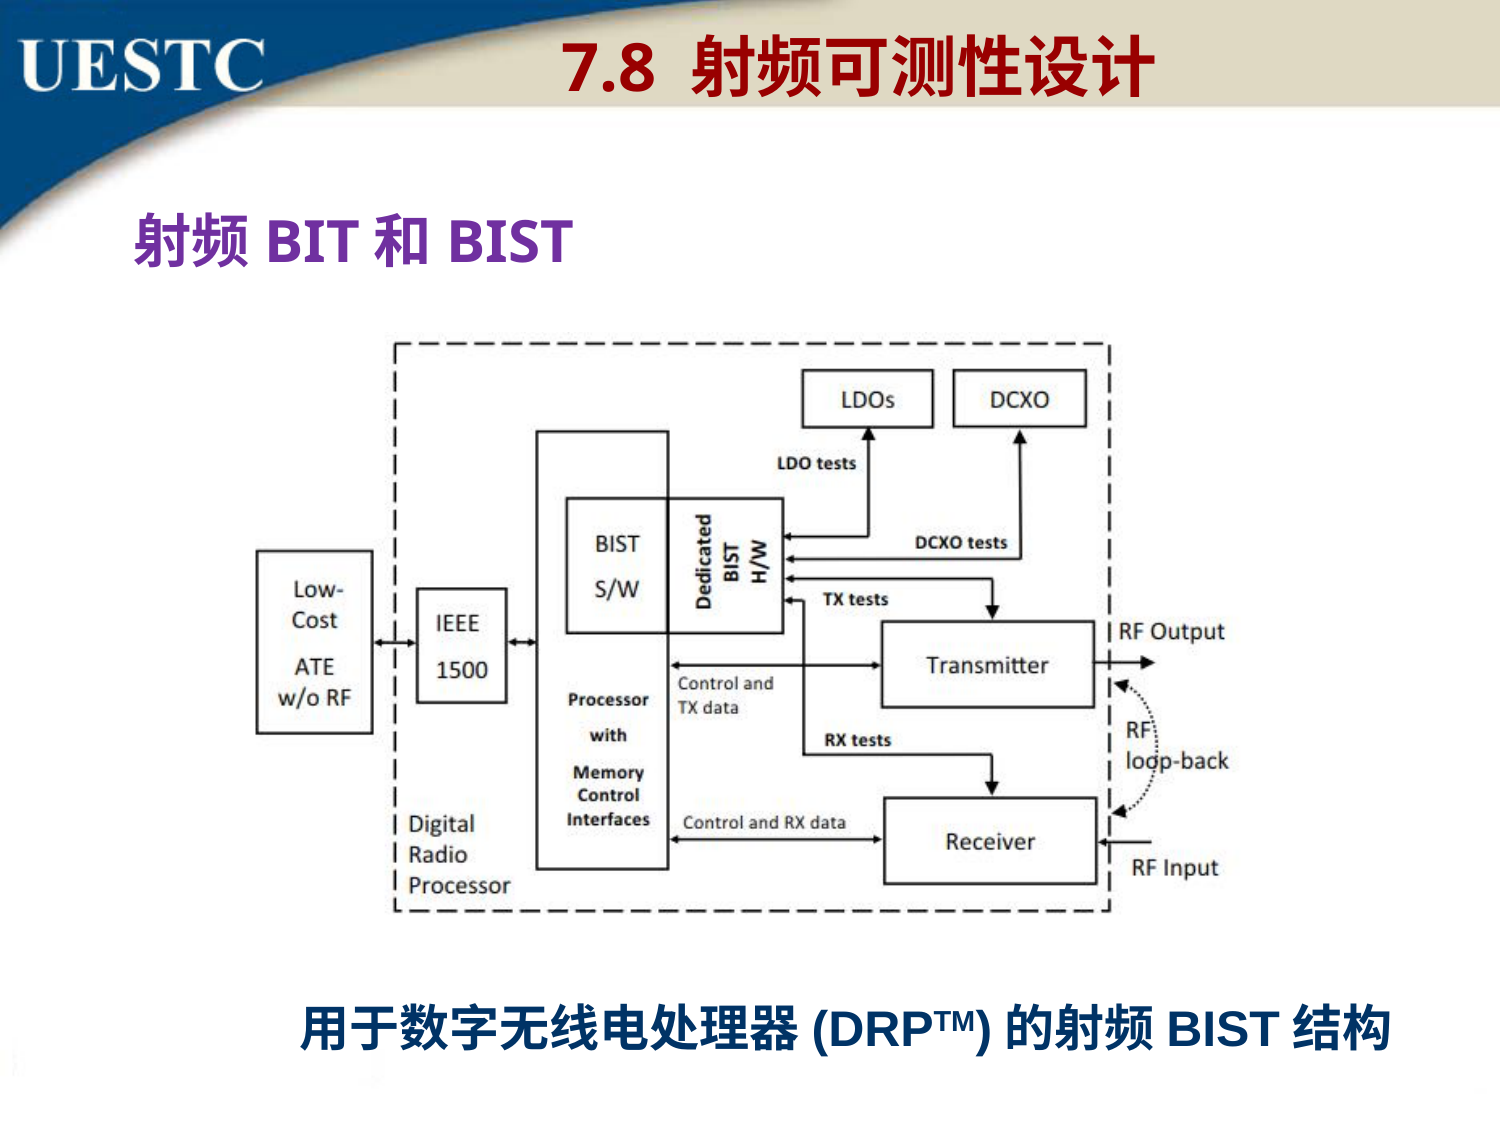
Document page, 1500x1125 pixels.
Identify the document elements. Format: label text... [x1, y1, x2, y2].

text_box 射频BIT和BIST [112, 190, 1152, 297]
text_box 7.8 射频可测性设计 [277, 0, 1442, 141]
picture [0, 0, 1500, 1125]
text_box 用于数字无线电处理器(DRPTM)的射频BIST结构 [284, 989, 1410, 1065]
